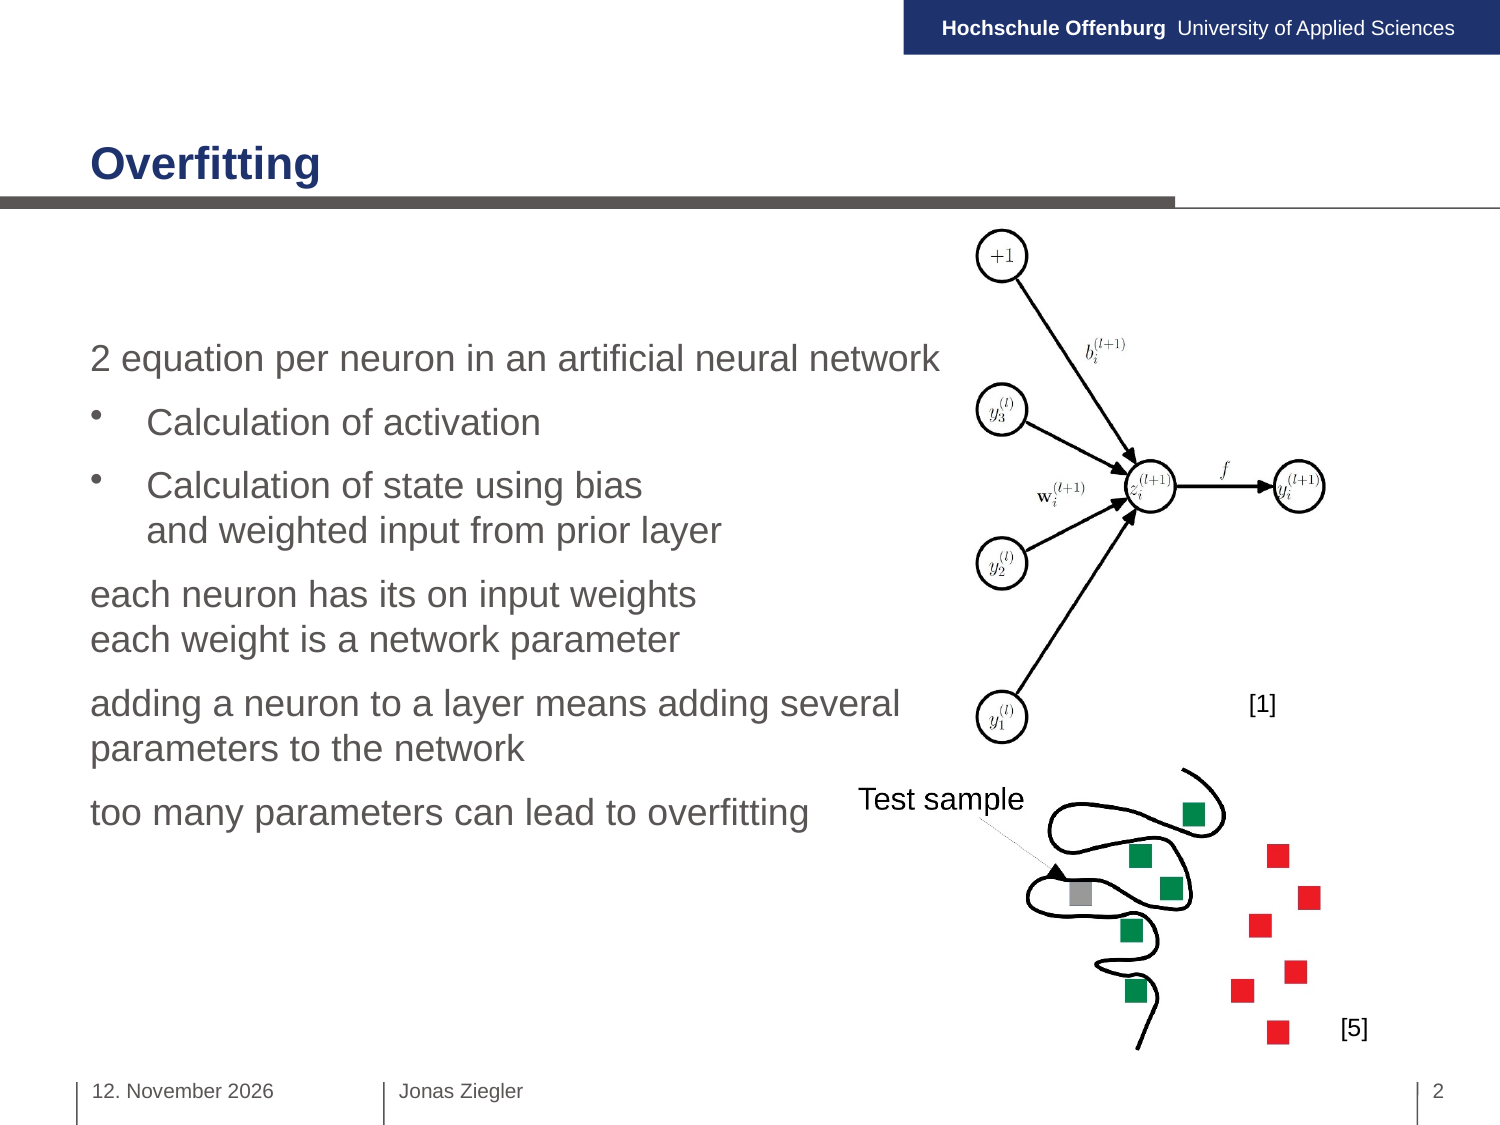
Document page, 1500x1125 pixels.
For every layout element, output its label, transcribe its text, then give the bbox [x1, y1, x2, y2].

text_box [5] [1328, 1004, 1385, 1049]
picture [856, 764, 1323, 1053]
list 2 equation per neuron in an artificial neural network Calculation of activation Calculation of state using bias and weighted input from prior layer each neuron has its on input weights each weight is a network parameter adding a neuron to a layer means adding several parameters to the network too many parameters can lead to overfitting [74, 326, 1412, 1036]
slide_number 2 [1417, 1070, 1500, 1125]
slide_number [76, 1070, 349, 1125]
footer Jonas Ziegler [383, 1070, 963, 1125]
title Overfitting [74, 54, 1176, 197]
picture [968, 219, 1337, 752]
